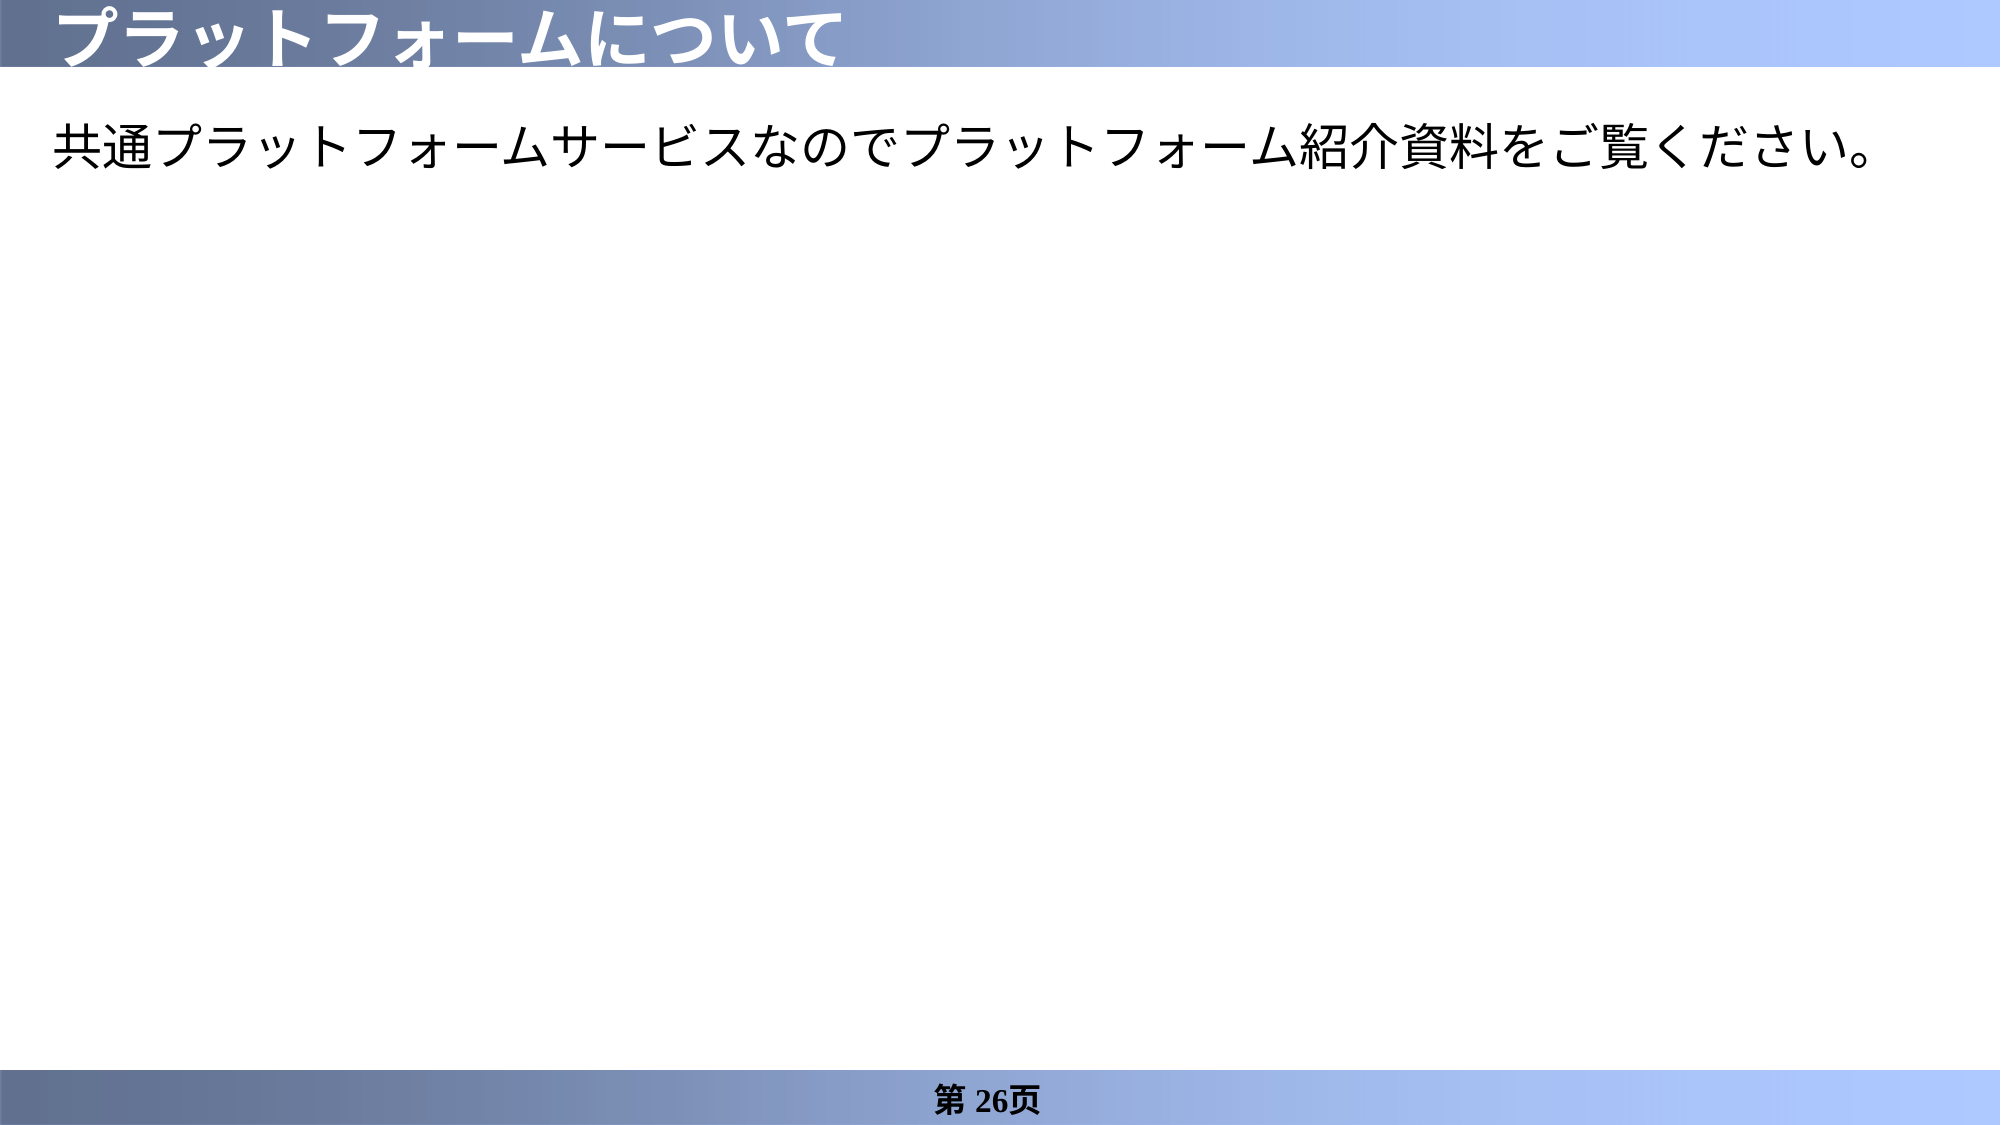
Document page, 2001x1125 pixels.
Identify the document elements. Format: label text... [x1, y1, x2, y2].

slide_number 第26页 [934, 1078, 1063, 1117]
list 共通プラットフォームサービスなのでプラットフォーム紹介資料をご覧ください。 [52, 115, 1946, 988]
title プラットフォームについて [52, 0, 1946, 71]
